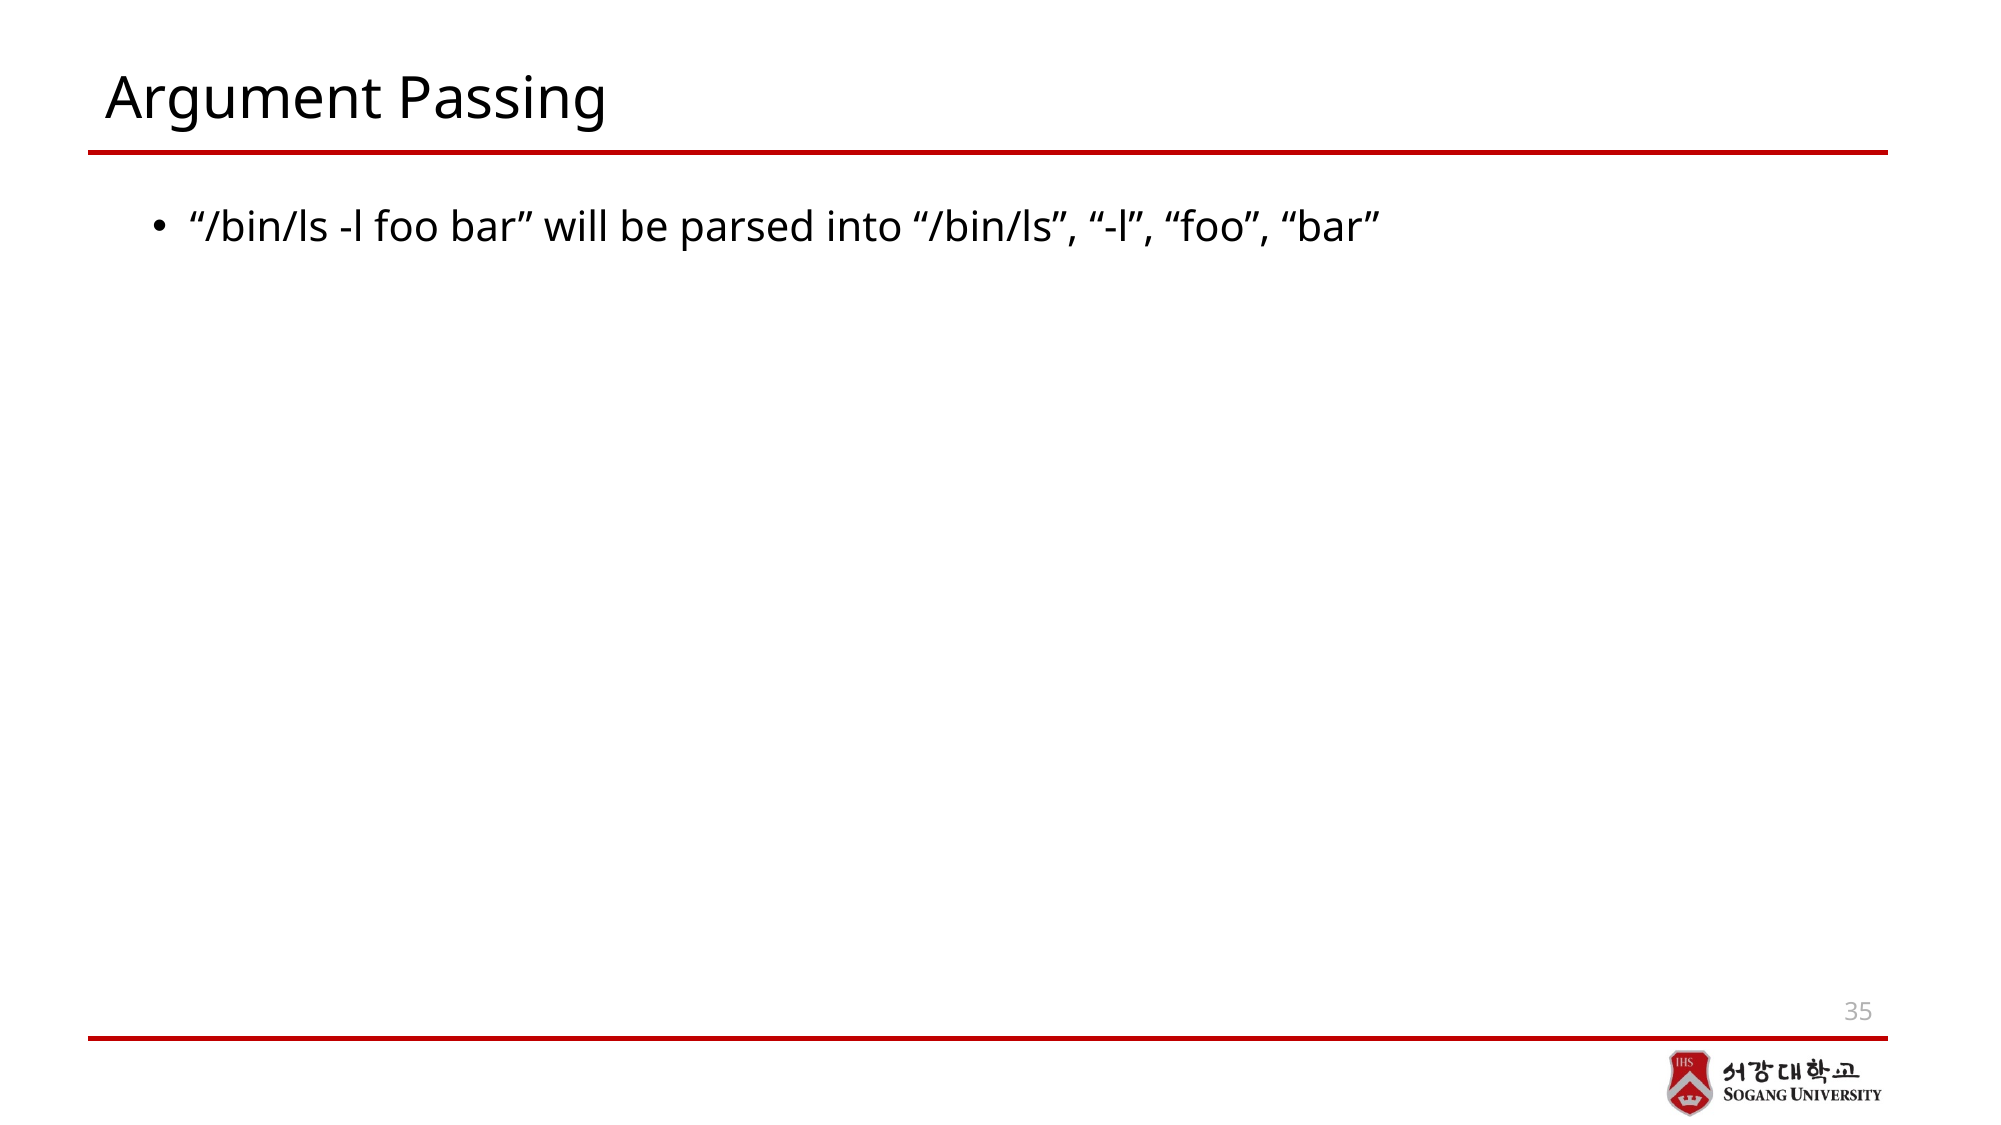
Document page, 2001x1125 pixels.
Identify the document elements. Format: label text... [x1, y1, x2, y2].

list “/bin/ls -l foo bar” will be parsed into “/bin/ls”, “-l”, “foo”, “bar” [137, 182, 1863, 262]
slide_number 35 [1814, 982, 1888, 1043]
title Argument Passing [91, 61, 1817, 141]
picture [1659, 1049, 1888, 1117]
